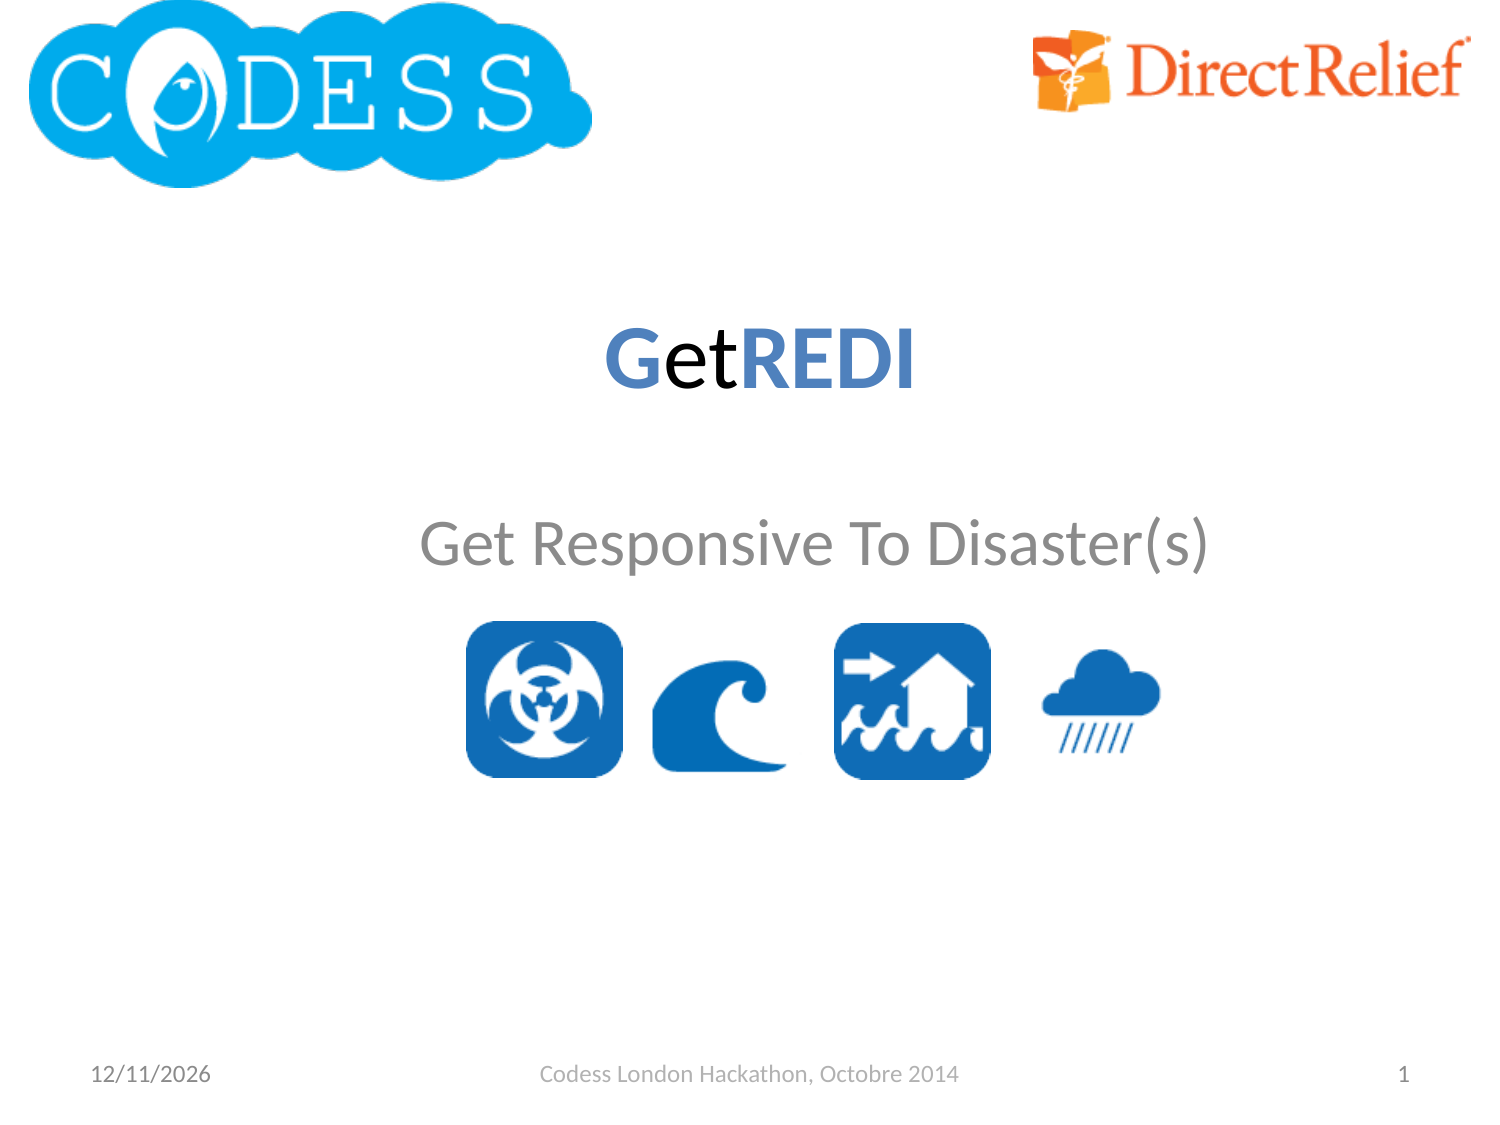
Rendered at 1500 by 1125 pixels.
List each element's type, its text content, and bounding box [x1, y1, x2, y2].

title GetReDi [123, 231, 1399, 473]
picture [202, 0, 592, 113]
slide_number 1 [1074, 1042, 1425, 1103]
picture [51, 54, 111, 132]
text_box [466, 621, 1181, 780]
subtitle Get Responsive To Disaster(s) [242, 491, 1388, 965]
picture [478, 54, 532, 132]
picture [29, 0, 162, 82]
picture [29, 101, 173, 188]
picture [126, 28, 227, 157]
picture [1033, 30, 1471, 114]
picture [237, 56, 299, 129]
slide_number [75, 1042, 425, 1103]
footer Codess London Hackathon, Octobre 2014 [512, 1042, 988, 1103]
picture [314, 56, 374, 129]
picture [192, 125, 592, 188]
picture [399, 54, 452, 132]
